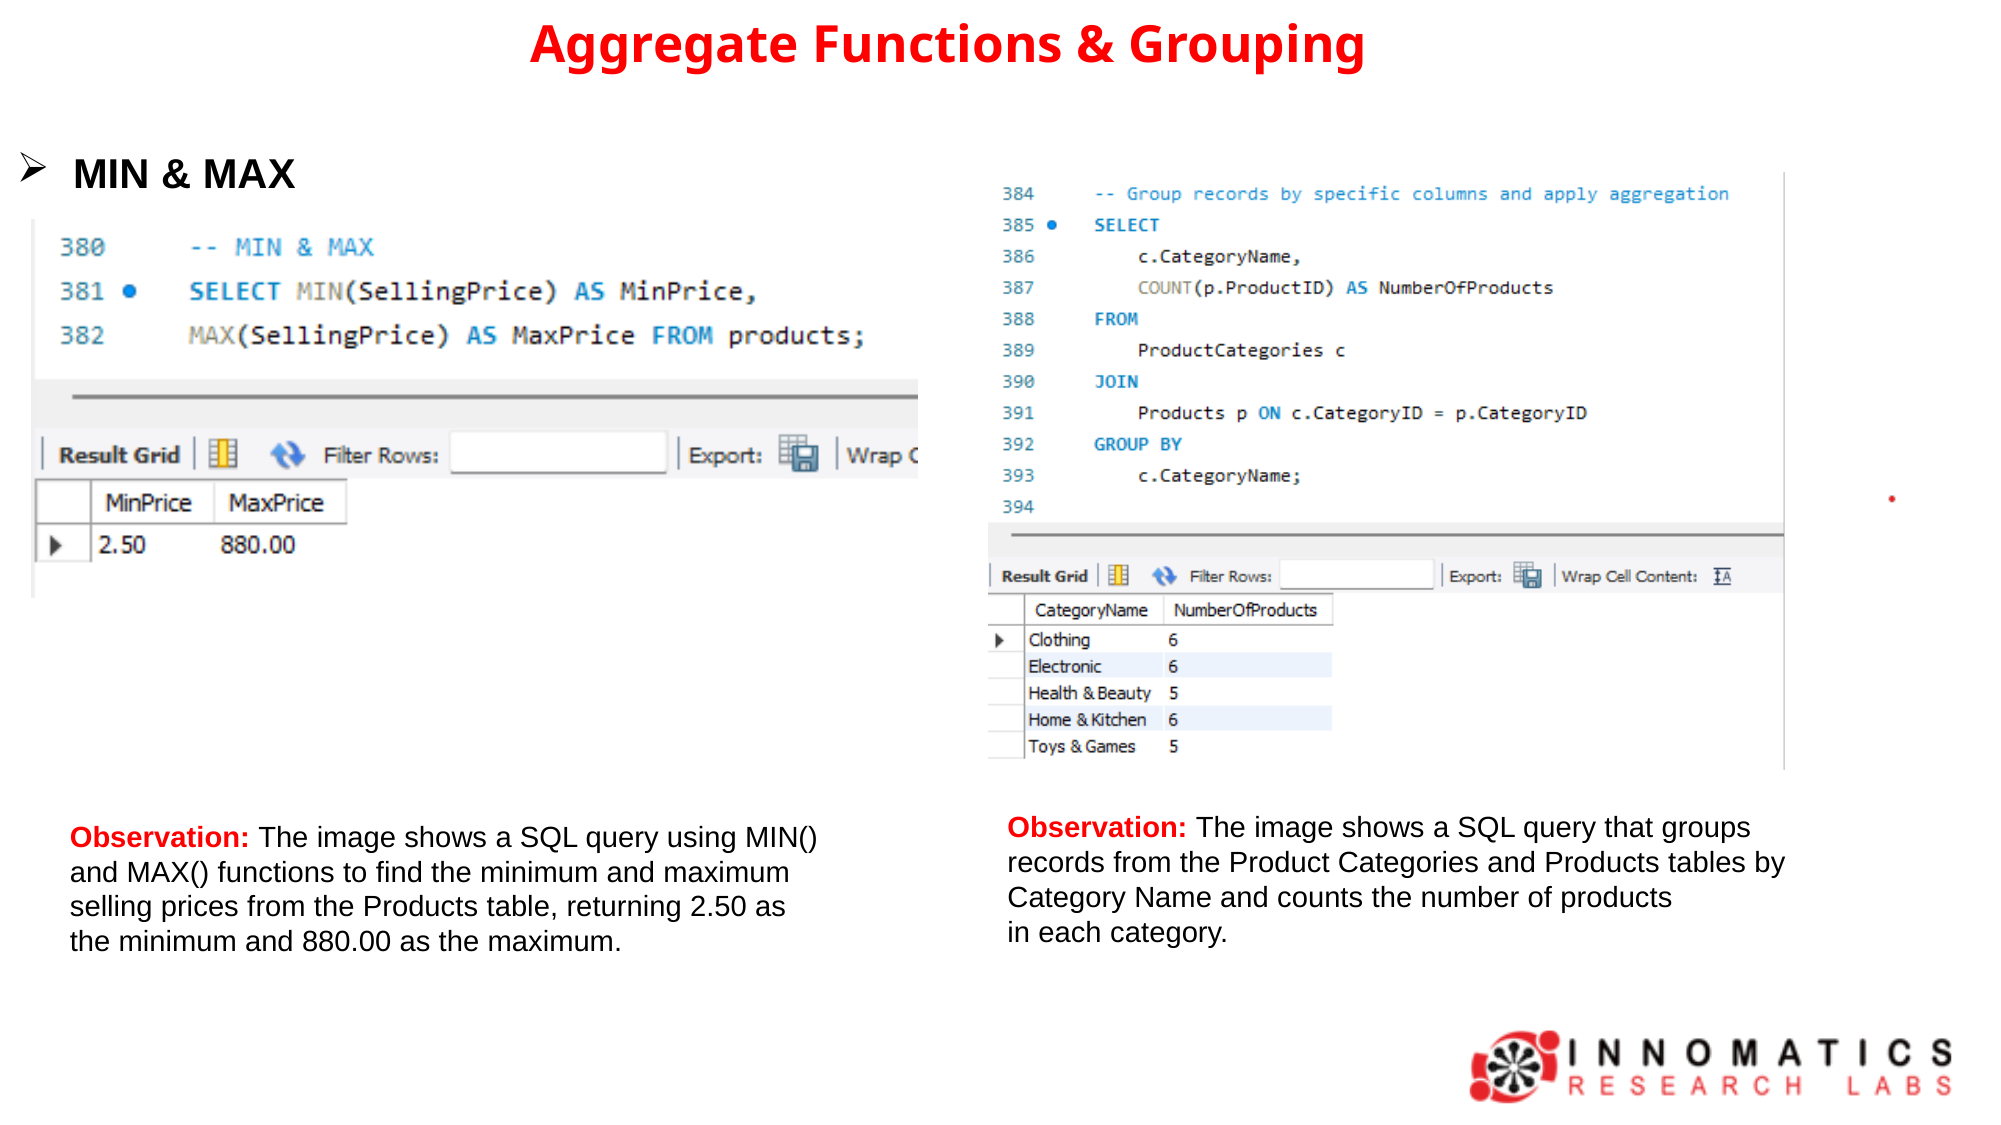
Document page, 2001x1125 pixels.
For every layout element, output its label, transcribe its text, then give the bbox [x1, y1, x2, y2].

text_box MIN & MAX [2, 139, 424, 205]
picture [987, 172, 1897, 770]
text_box Observation: The image shows a SQL query using MIN() and MAX() functions to find the minimum and maximum selling prices from the Products table, returning 2.50 as the minimum and 880.00 as the maximum. [55, 810, 847, 966]
picture [31, 219, 918, 599]
title Aggregate Functions & Grouping [515, 0, 1402, 109]
text_box Observation: The image shows a SQL query that groups records from the Product Categories and Products tables by Category Name and counts the number of products in each category. [992, 800, 1830, 956]
picture [1445, 1014, 1975, 1125]
